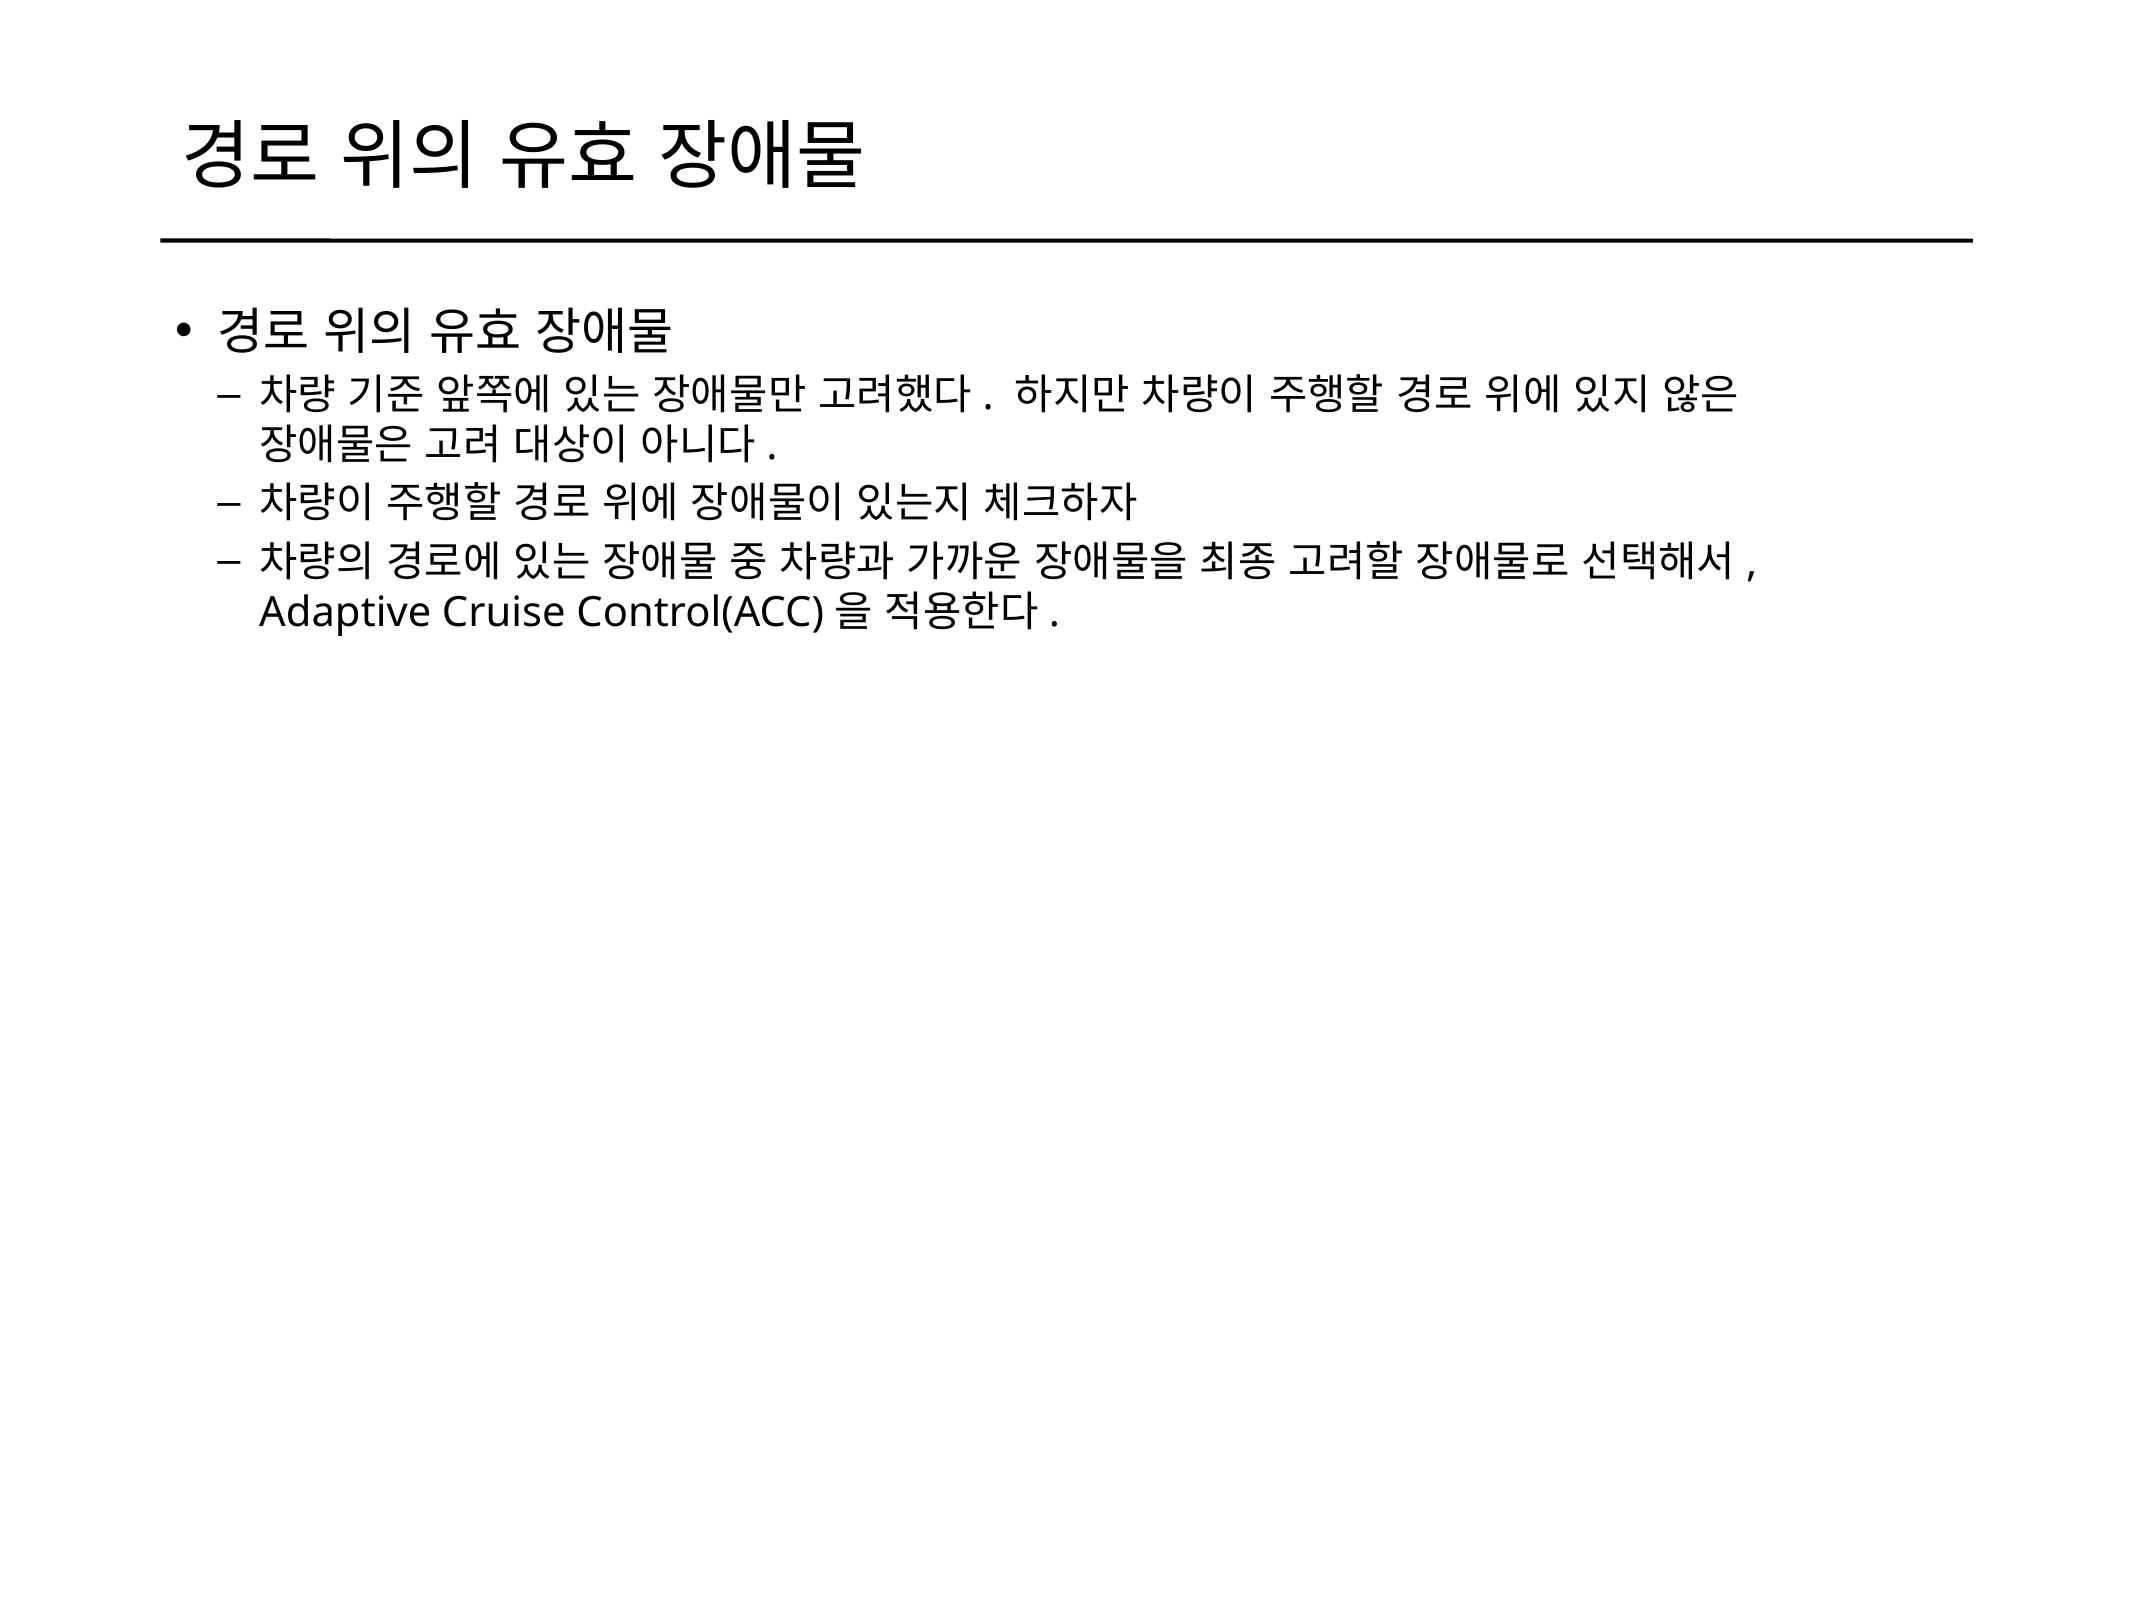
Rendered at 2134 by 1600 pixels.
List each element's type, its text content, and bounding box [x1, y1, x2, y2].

title 경로 위의 유효 장애물 [160, 64, 1973, 241]
text_box 경로 위의 유효 장애물 차량 기준 앞쪽에 있는 장애물만 고려했다. 하지만 차량이 주행할 경로 위에 있지 않은 장애물은 고려 대상이 아니다. 차량이 주행할 경로 위에 장애물이 있는지 체크하자 차량의 경로에 있는 장애물 중 차량과 가까운 장애물을 최종 고려할 장애물로 선택해서, Adaptive Cruise Control(ACC)을 적용한다. [160, 292, 1894, 718]
